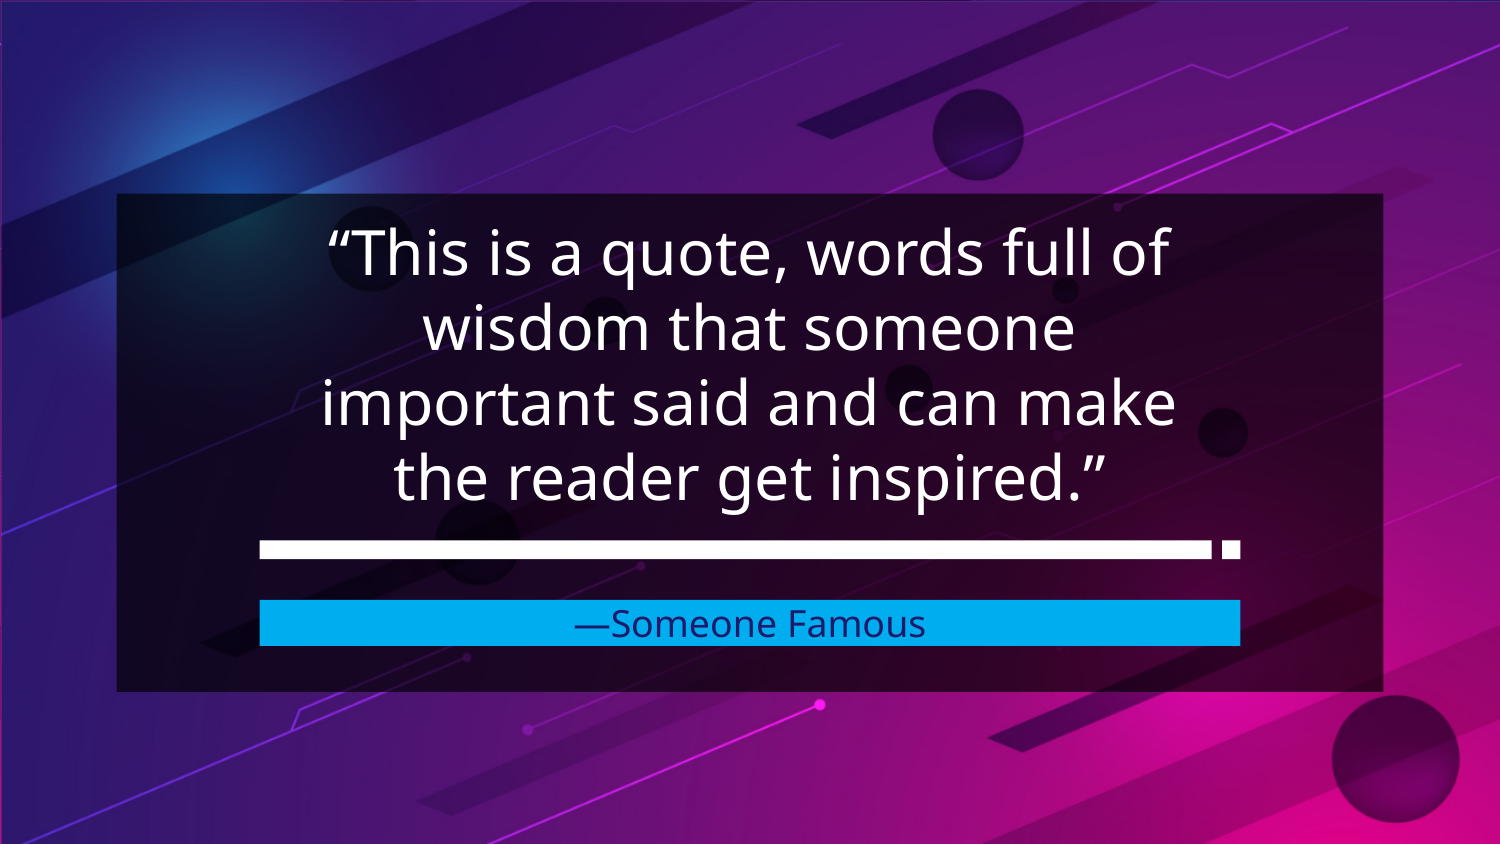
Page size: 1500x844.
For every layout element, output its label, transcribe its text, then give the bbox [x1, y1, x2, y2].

title —Someone Famous [259, 599, 1241, 646]
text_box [259, 540, 1241, 560]
picture [2, 2, 1500, 844]
subtitle “This is a quote, words full of wisdom that someone important said and can make the reader get inspired.” [259, 211, 1241, 529]
picture [0, 0, 1500, 844]
